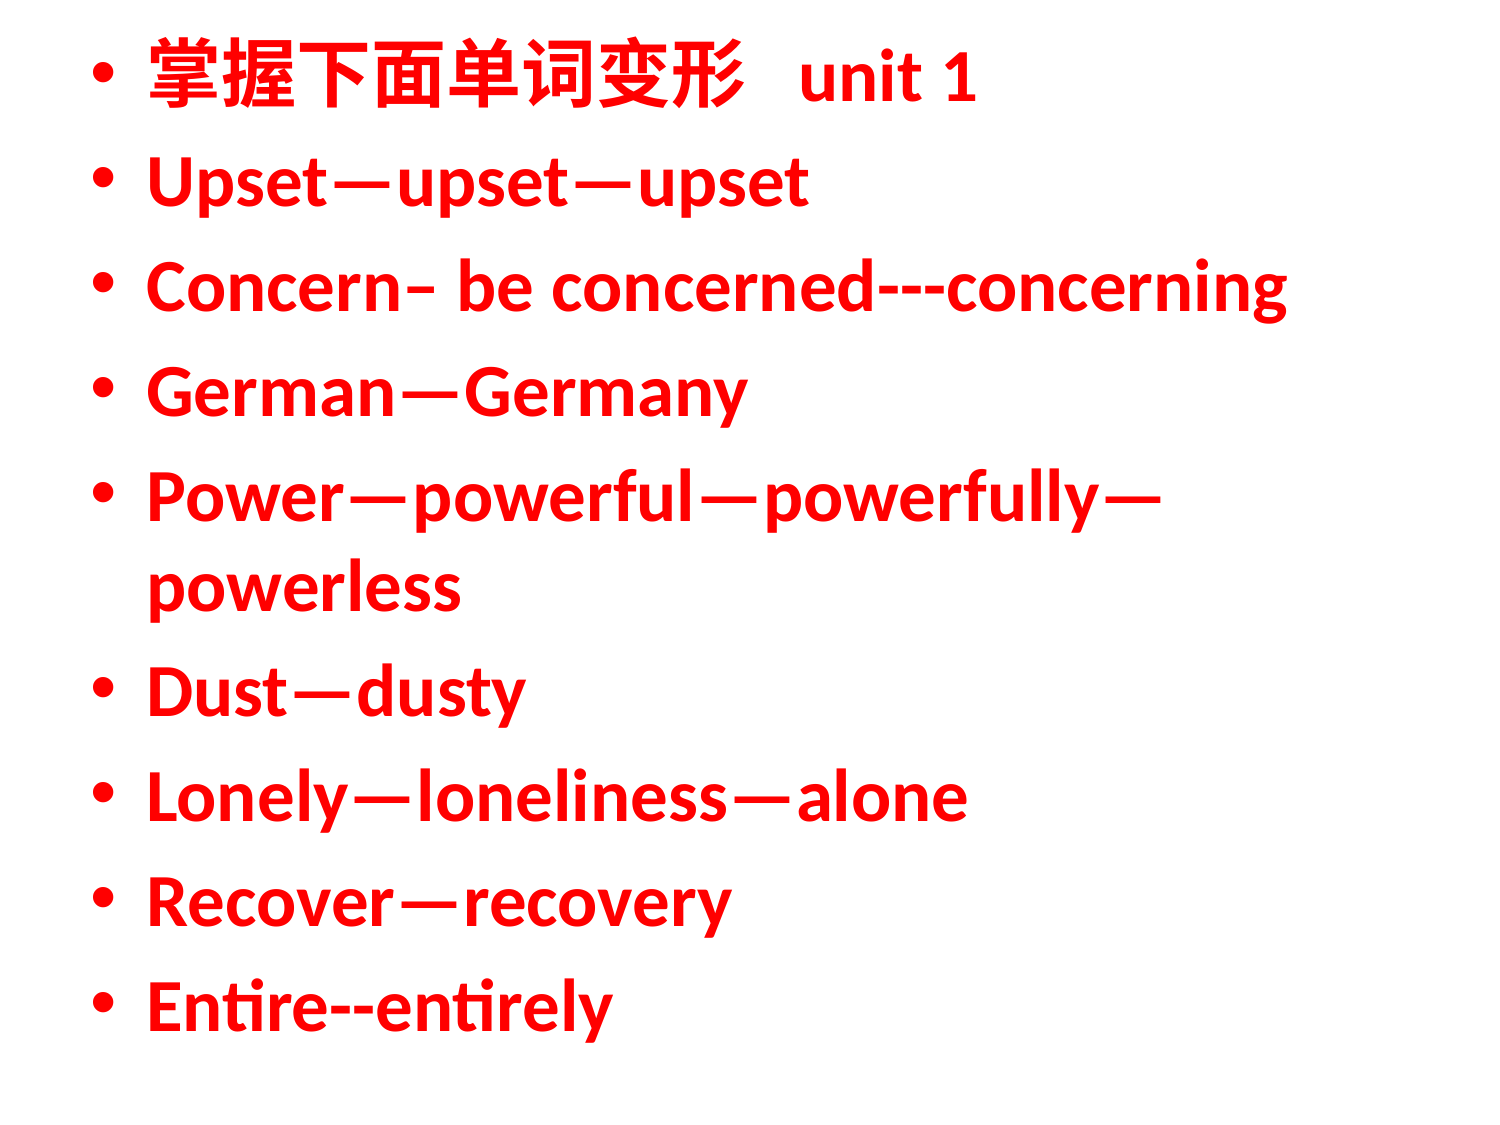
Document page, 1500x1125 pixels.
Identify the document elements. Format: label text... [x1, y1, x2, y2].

list 掌握下面单词变形 unit 1 Upset—upset—upset Concern– be concerned---concerning German—Germany Power—powerful—powerfully—powerless Dust—dusty Lonely—loneliness—alone Recover—recovery Entire--entirely [75, 19, 1425, 1125]
